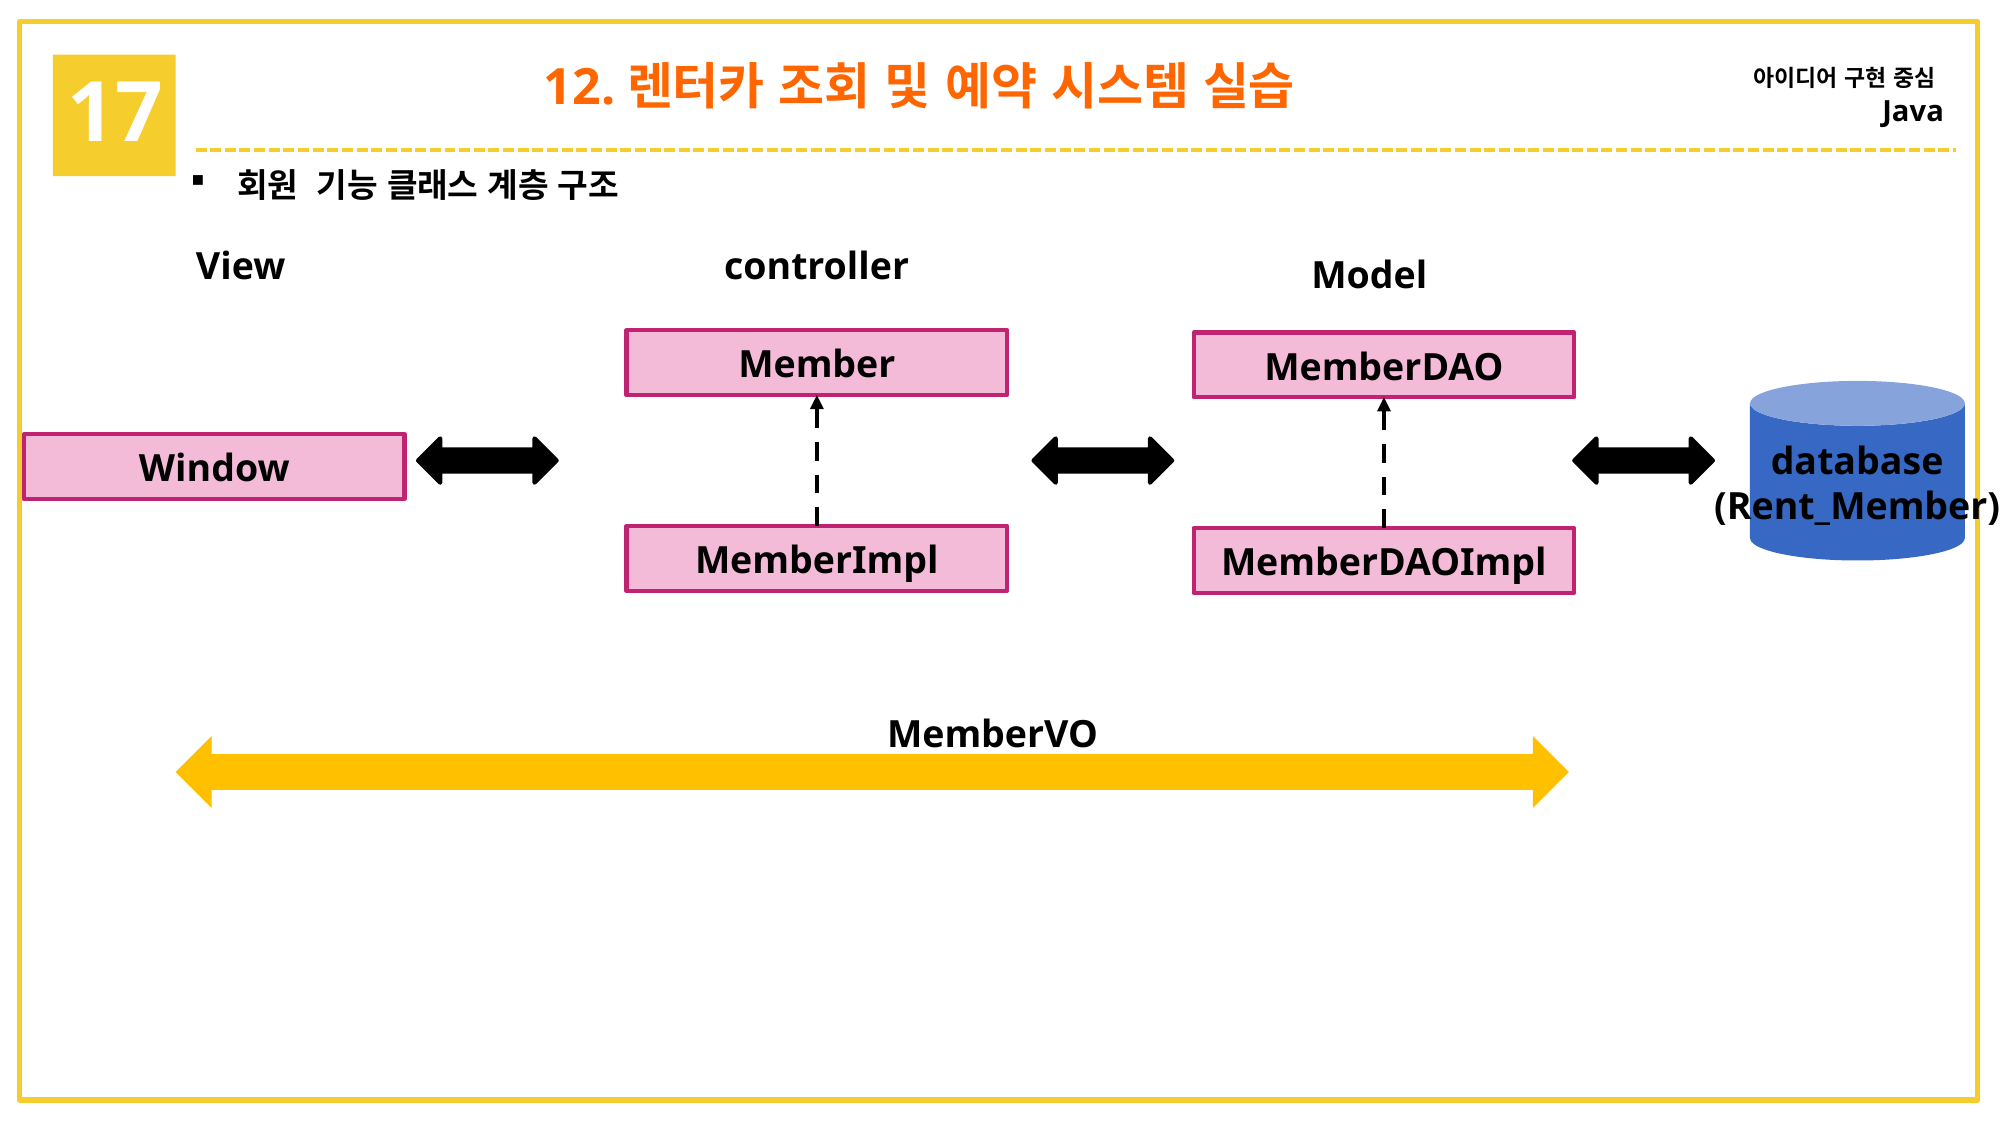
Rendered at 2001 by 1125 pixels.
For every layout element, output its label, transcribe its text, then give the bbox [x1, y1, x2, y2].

text_box MemberVO [816, 702, 1169, 763]
text_box [415, 436, 559, 485]
text_box View [64, 235, 417, 295]
text_box [18, 19, 1979, 1102]
text_box [173, 734, 1572, 810]
text_box 회원 기능 클래스 계층 구조 [175, 156, 967, 212]
text_box database (Rent_Member) [1681, 429, 2000, 580]
text_box Member [624, 328, 1009, 397]
text_box 아이디어 구현 중심 Java [1663, 49, 1960, 135]
text_box MemberDAOImpl [1192, 526, 1576, 595]
text_box 12.렌터카 조회 및 예약 시스템 실습 [214, 47, 1625, 123]
text_box Model [1193, 244, 1546, 304]
text_box MemberImpl [624, 524, 1009, 593]
text_box Window [22, 432, 407, 501]
text_box [1031, 436, 1175, 485]
text_box controller [641, 235, 993, 295]
text_box MemberDAO [1192, 330, 1576, 399]
text_box [1572, 436, 1681, 485]
text_box 17 [53, 51, 199, 166]
text_box [1747, 378, 1967, 429]
text_box [51, 52, 175, 178]
